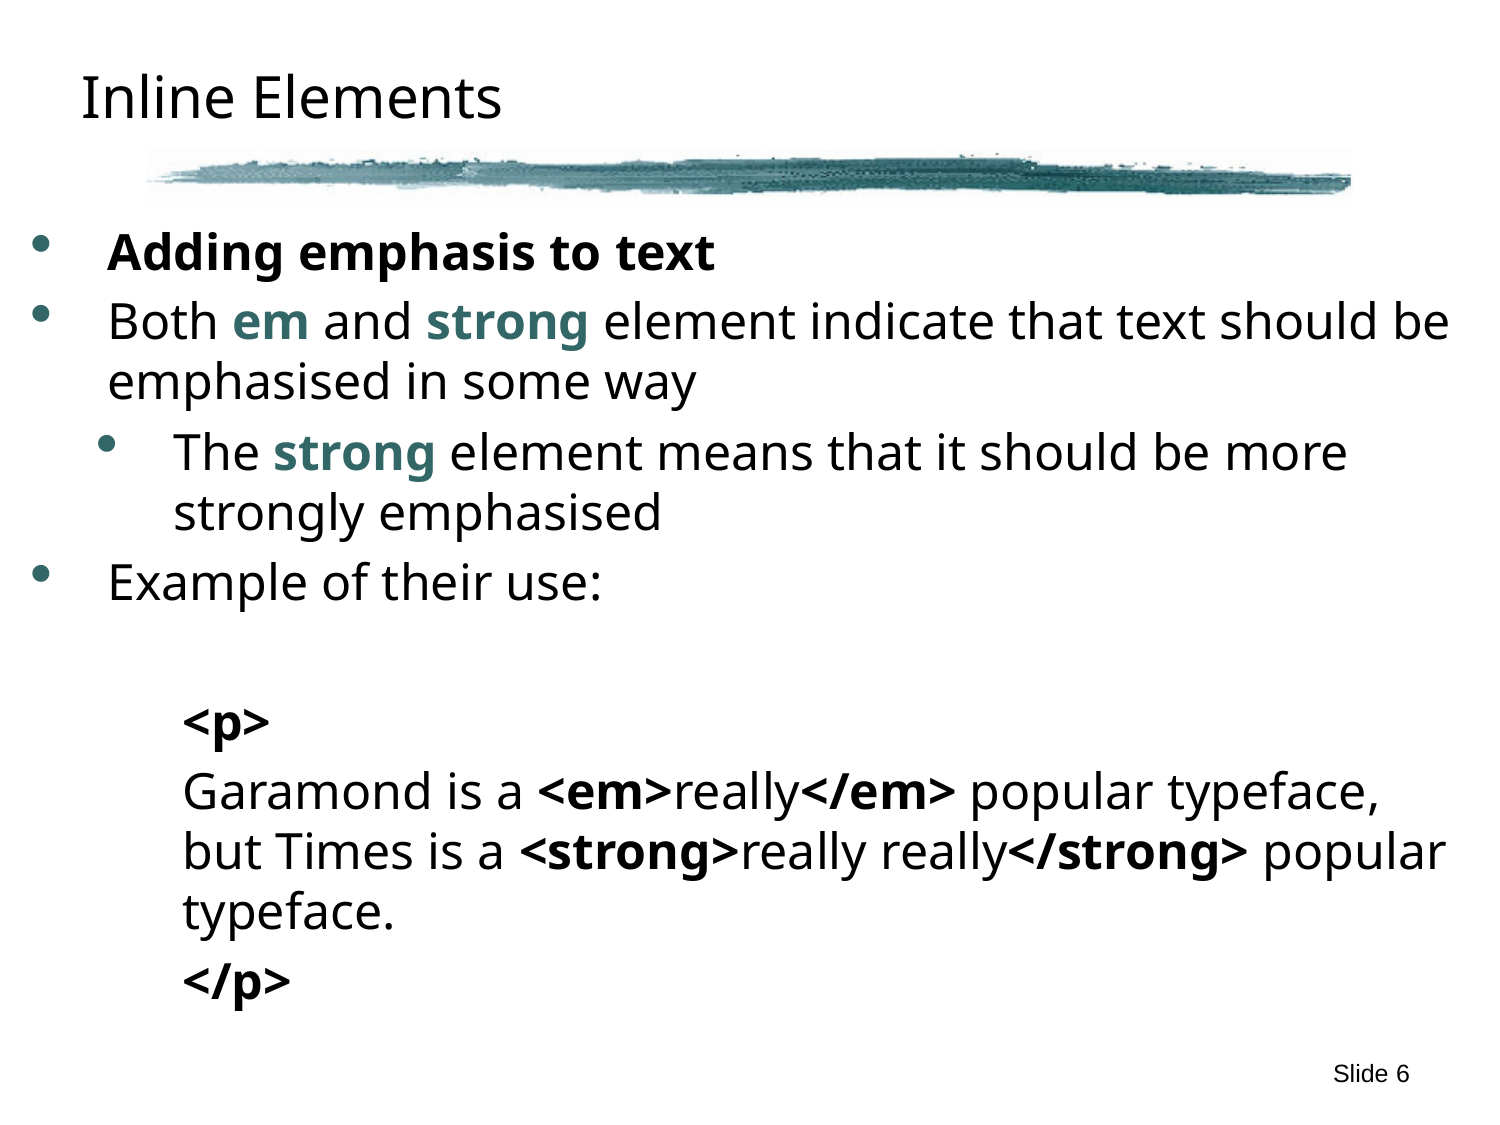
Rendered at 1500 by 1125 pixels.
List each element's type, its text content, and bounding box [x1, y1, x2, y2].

list Adding emphasis to text Both em and strong element indicate that text should be emphasised in some way The strong element means that it should be more strongly emphasised Example of their use: <p> Garamond is a <em>really</em> popular typeface, but Times is a <strong>really really</strong> popular typeface. </p> [17, 212, 1483, 1024]
picture [146, 149, 1354, 208]
title Inline Elements [66, 37, 1342, 138]
slide_number Slide 6 [1074, 1042, 1425, 1103]
